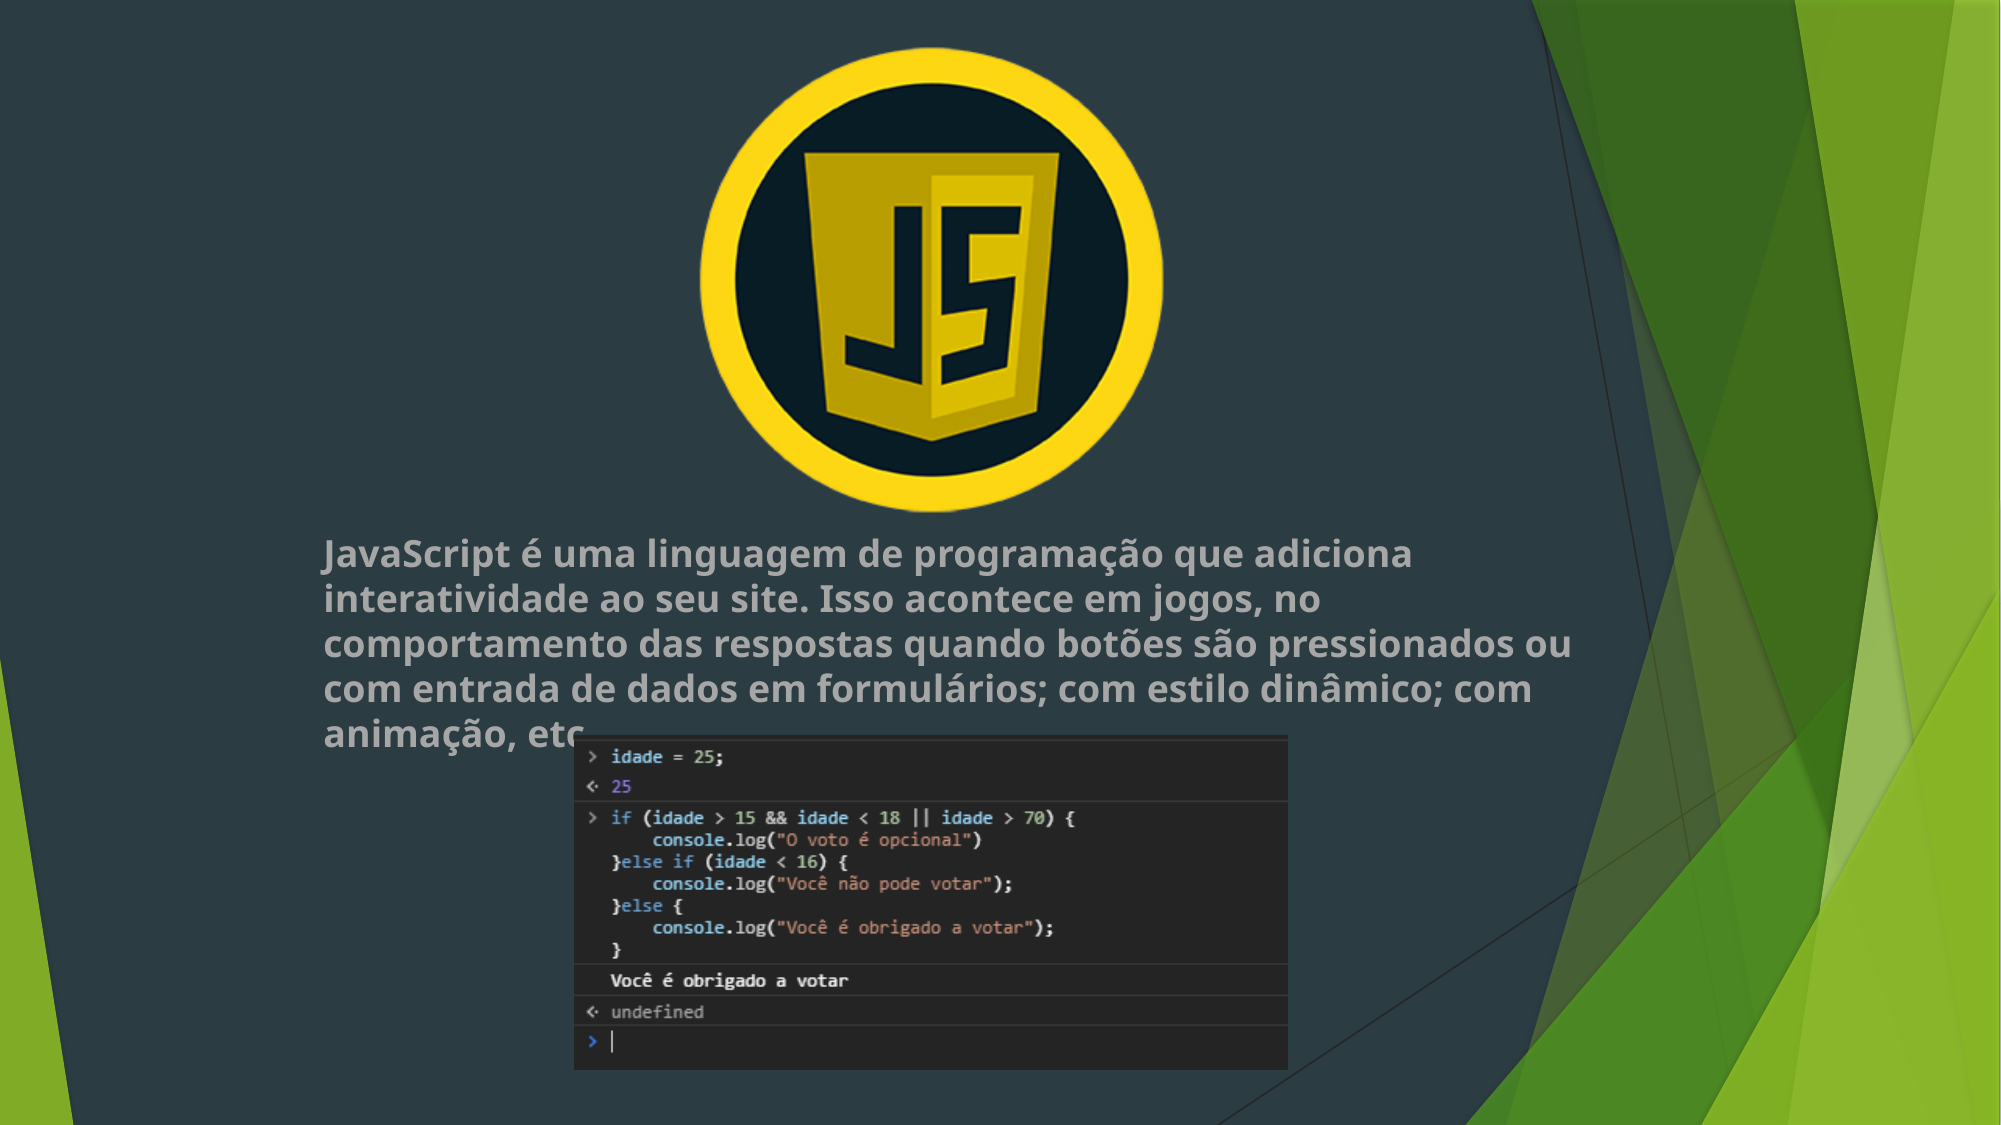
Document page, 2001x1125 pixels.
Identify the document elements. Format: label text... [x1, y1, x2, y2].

picture [573, 734, 1289, 1071]
text_box JavaScript é uma linguagem de programação que adiciona interatividade ao seu site. Isso acontece em jogos, no comportamento das respostas quando botões são pressionados ou com entrada de dados em formulários; com estilo dinâmico; com animação, etc. [308, 522, 1626, 763]
picture [689, 39, 1173, 523]
